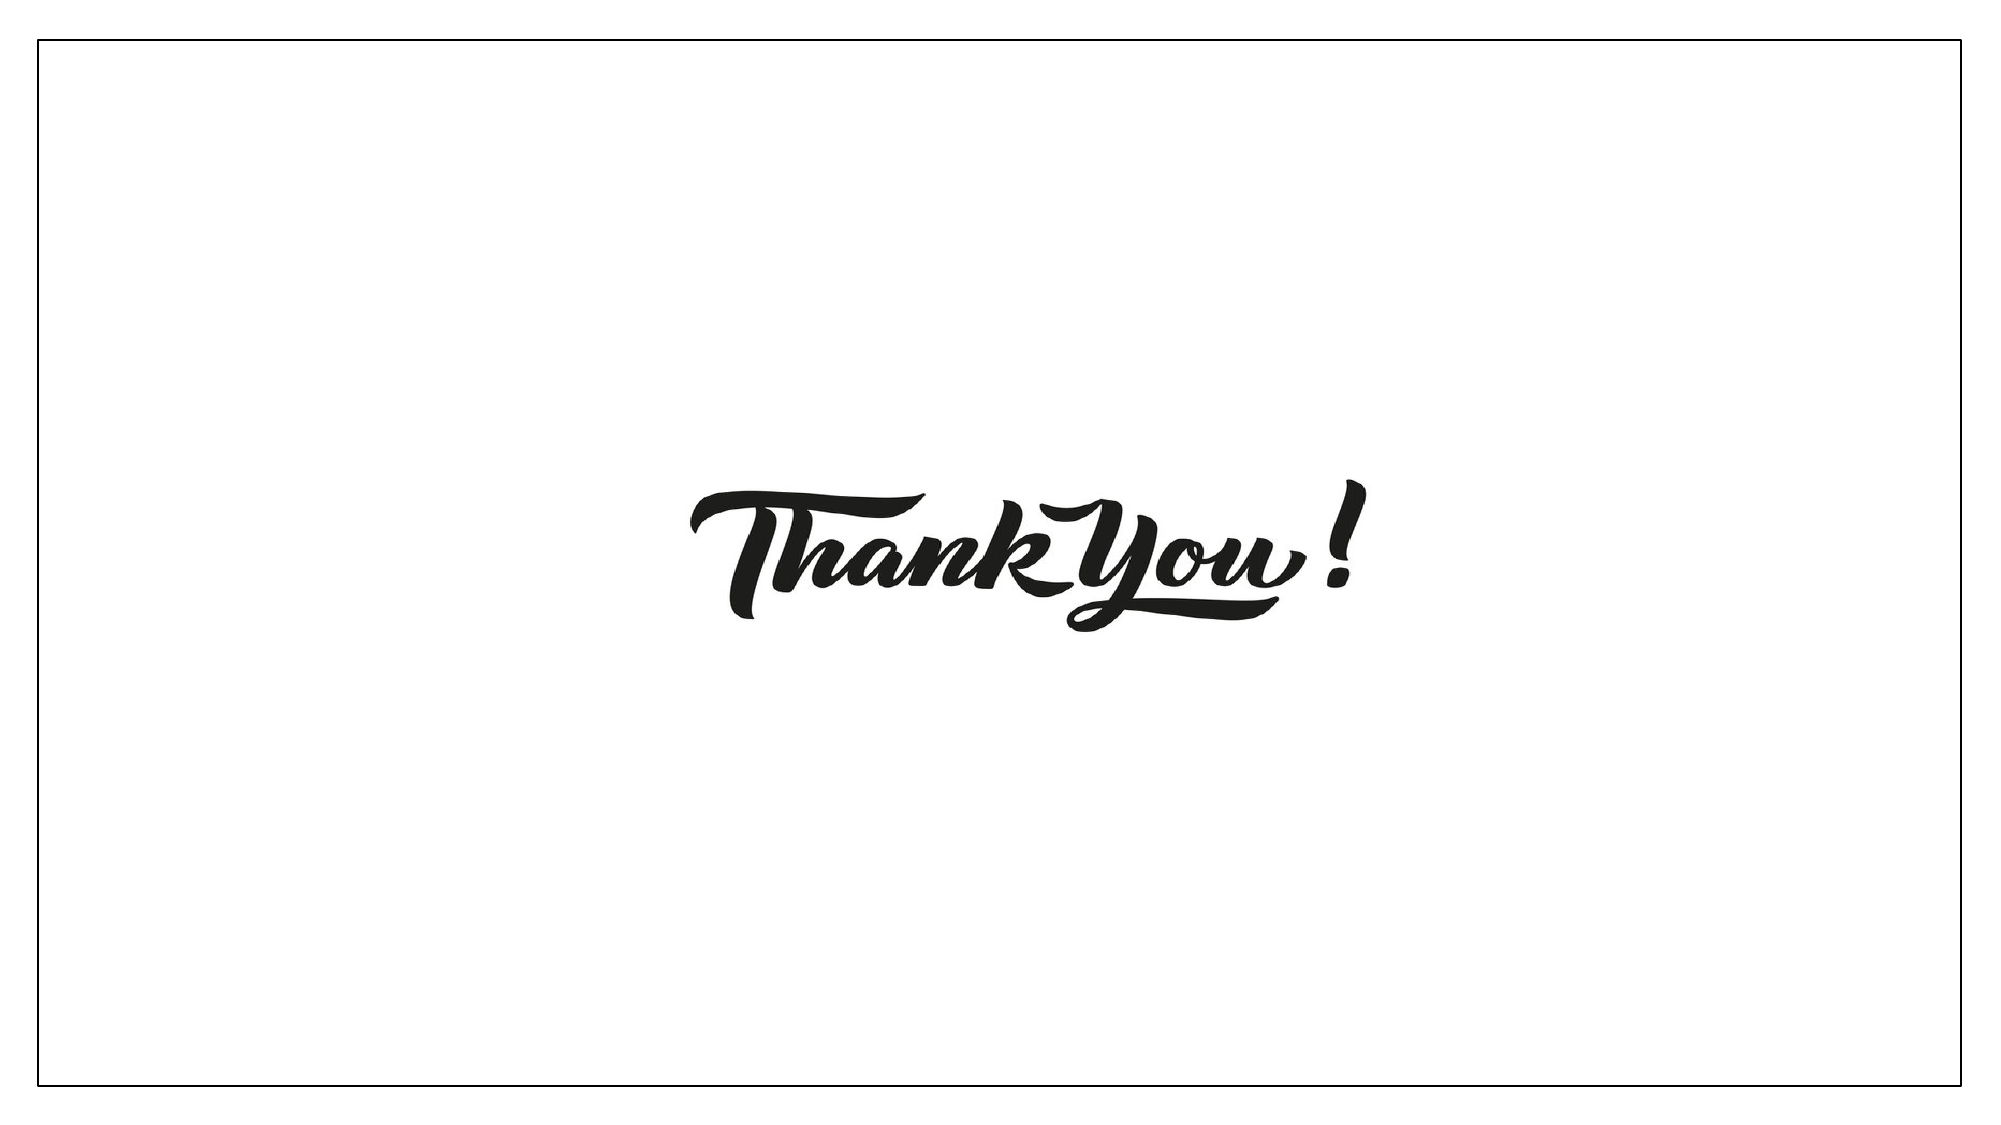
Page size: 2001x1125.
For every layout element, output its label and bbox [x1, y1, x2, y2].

picture [574, 408, 1482, 699]
